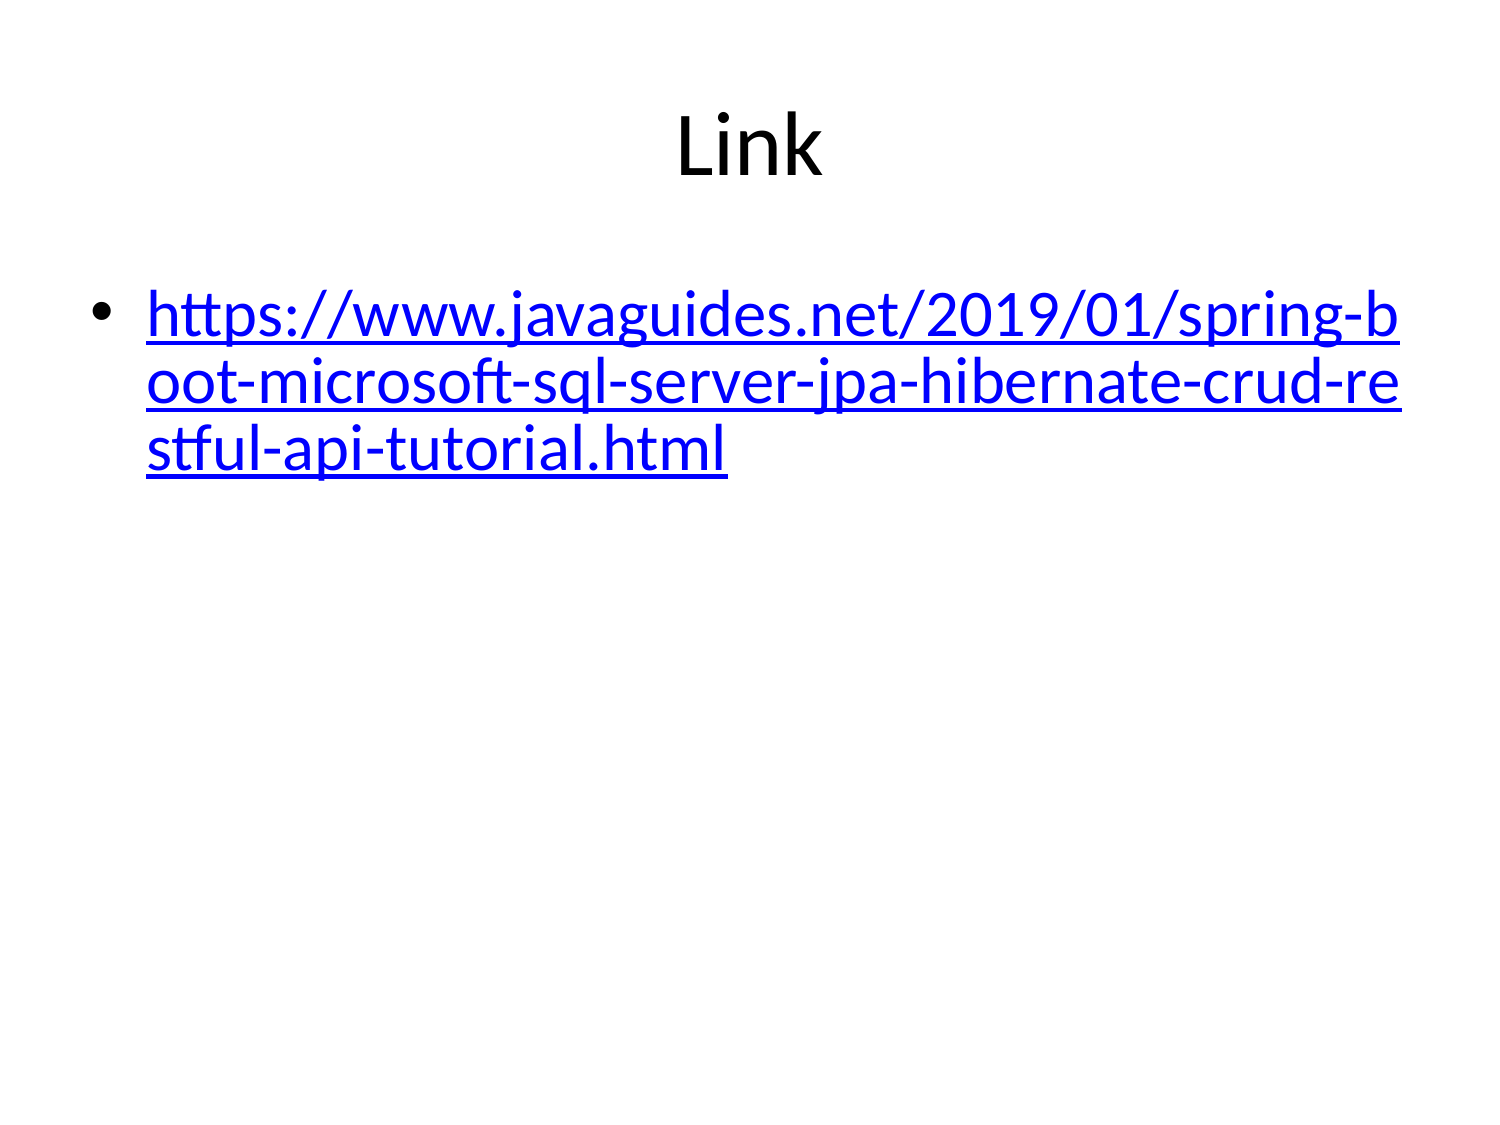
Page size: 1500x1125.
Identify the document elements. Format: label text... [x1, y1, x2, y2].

list https://www.javaguides.net/2019/01/spring-boot-microsoft-sql-server-jpa-hibernate-crud-restful-api-tutorial.html [75, 262, 1425, 1005]
title Link [75, 45, 1425, 233]
